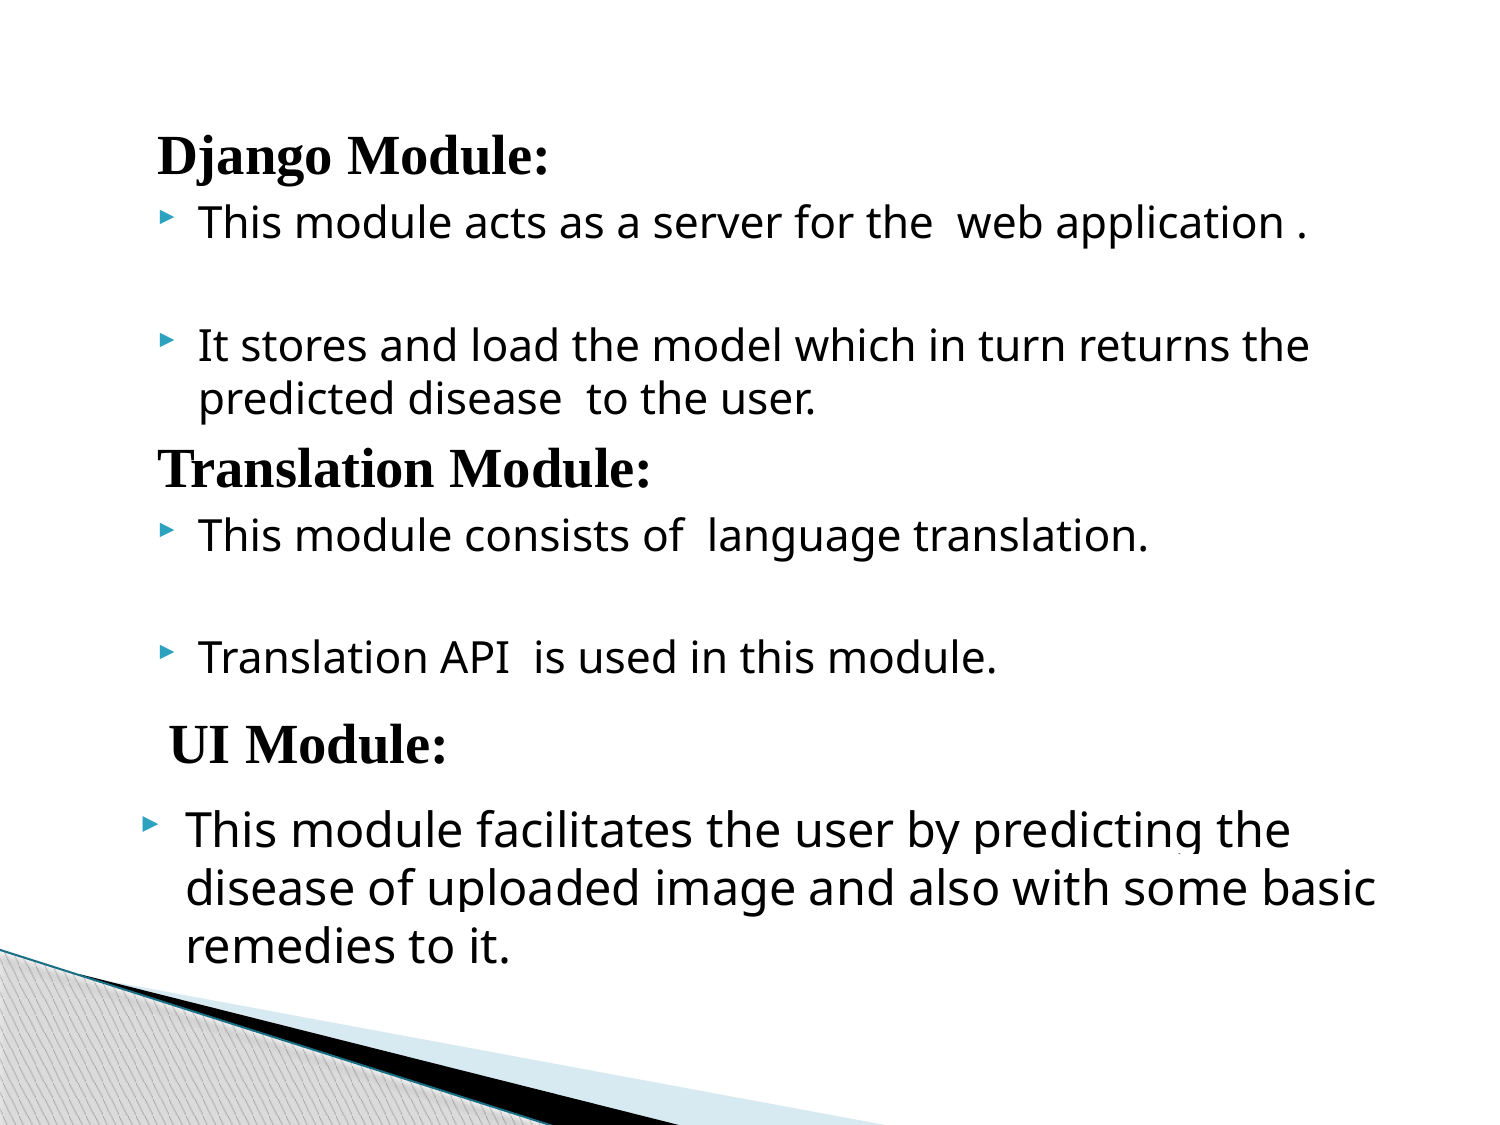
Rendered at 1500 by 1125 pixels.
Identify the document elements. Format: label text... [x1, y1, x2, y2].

list Django Module: This module acts as a server for the web application . It stores and load the model which in turn returns the predicted disease to the user. Translation Module: This module consists of language translation. Translation API is used in this module. UI Module: This module facilitates the user by predicting the disease of uploaded image and also with some basic remedies to it. [125, 37, 1425, 988]
